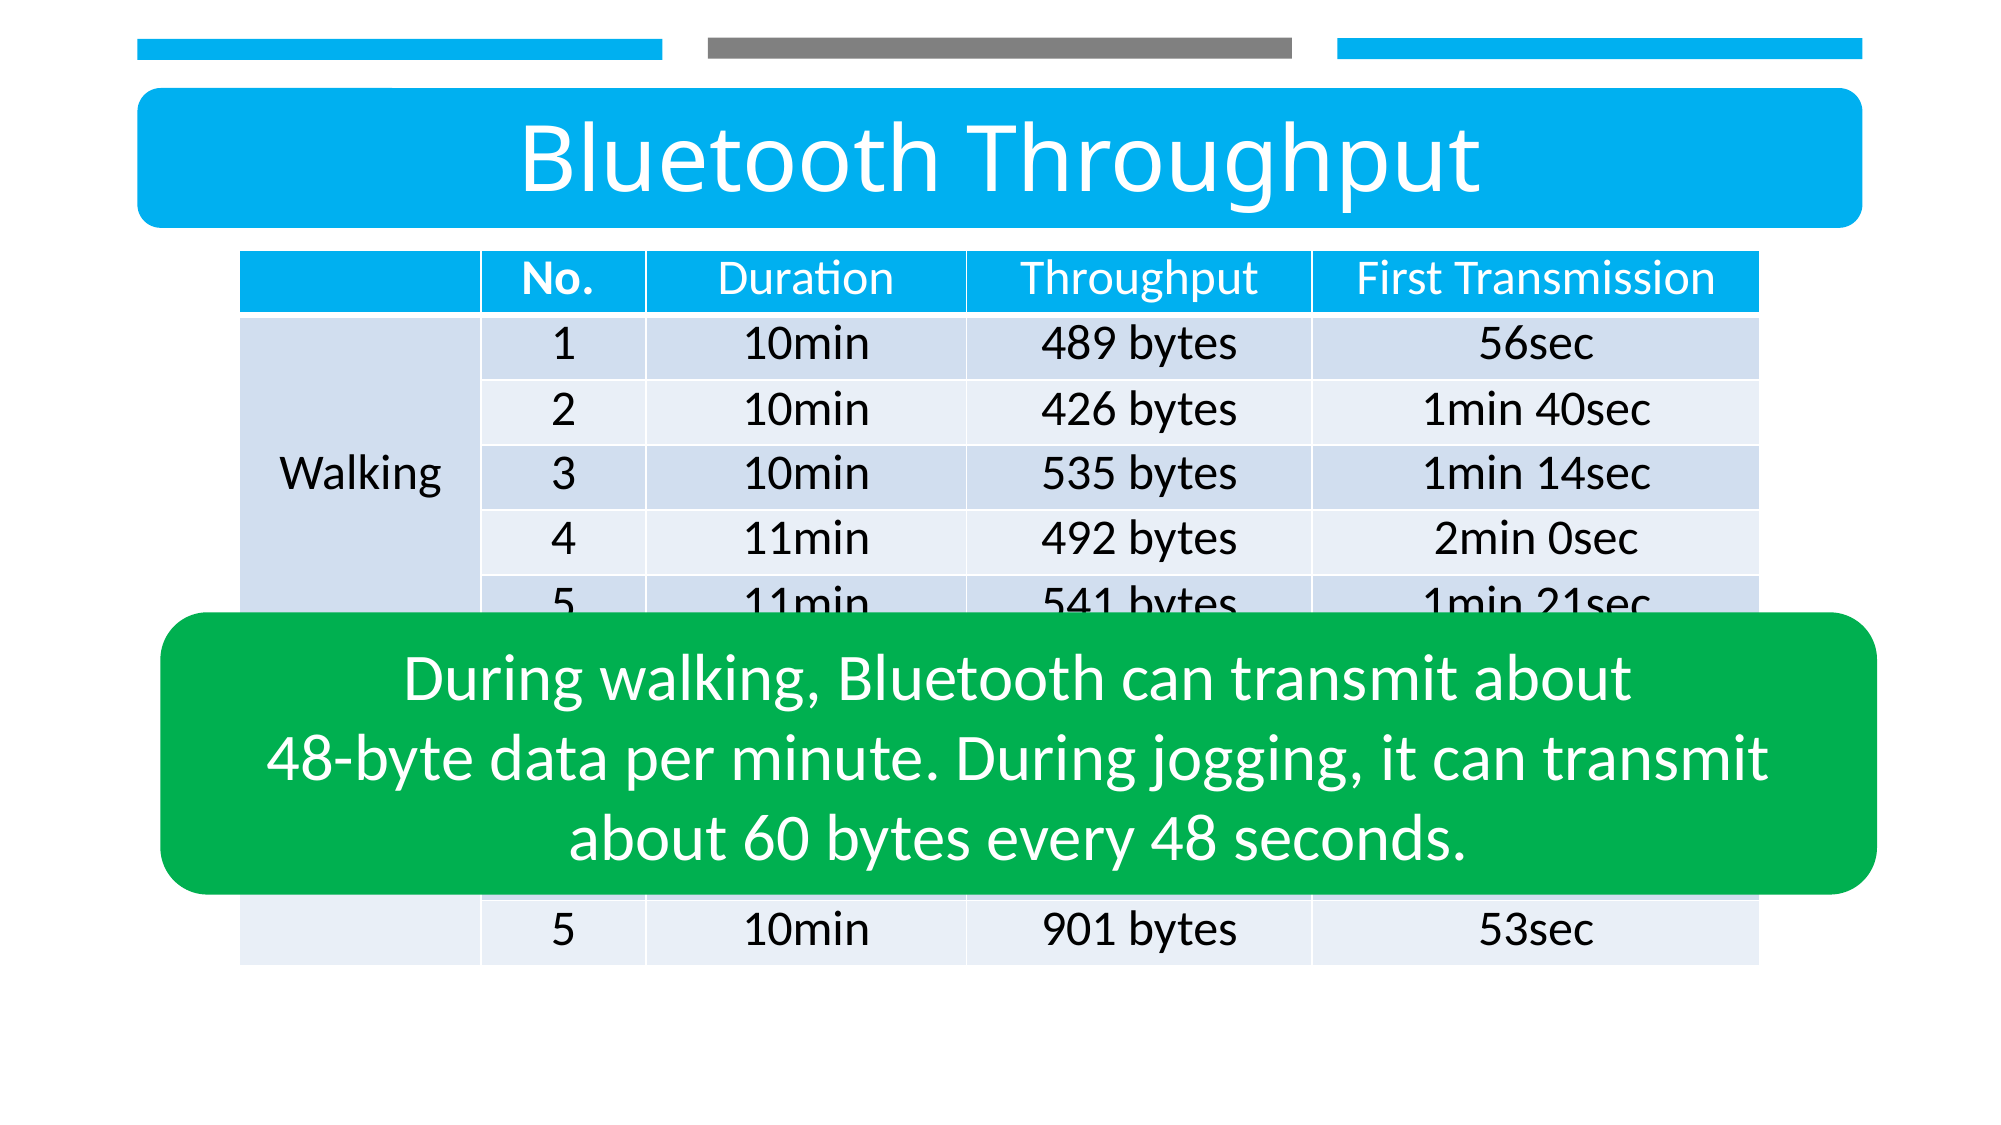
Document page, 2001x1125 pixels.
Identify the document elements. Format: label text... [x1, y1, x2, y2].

table_cell 5 [482, 576, 645, 612]
title Bluetooth Throughput [137, 88, 1863, 228]
table_cell 11min [647, 511, 966, 574]
table_cell 901 bytes [967, 901, 1311, 965]
table_cell Jogging [240, 895, 480, 965]
table_cell 3 [482, 446, 645, 509]
table_cell 718 bytes [967, 895, 1311, 900]
table_header First Transmission [1313, 251, 1759, 312]
table_cell 10min [647, 901, 966, 965]
table_cell 1min 40sec [1313, 381, 1759, 444]
text_box During walking, Bluetooth can transmit about 48-byte data per minute. During jogging, it can transmit about 60 bytes every 48 seconds. [160, 612, 1878, 895]
table_cell 535 bytes [967, 446, 1311, 509]
table_cell 1min 23sec [1313, 895, 1759, 900]
table_cell 1min 14sec [1313, 446, 1759, 509]
table_header [240, 251, 480, 312]
table_cell 2min 0sec [1313, 511, 1759, 574]
table_cell 2 [482, 381, 645, 444]
table_cell 53sec [1313, 901, 1759, 965]
table_cell 1 [482, 318, 645, 379]
table_cell 10min [647, 446, 966, 509]
table_header No. [482, 251, 645, 312]
table_cell 4 [482, 511, 645, 574]
table_cell 10min [647, 381, 966, 444]
table_cell 10min [647, 318, 966, 379]
table_cell 56sec [1313, 318, 1759, 379]
table_cell 489 bytes [967, 318, 1311, 379]
table_header Throughput [967, 251, 1311, 312]
table_cell Walking [240, 318, 480, 612]
table_cell 11min [647, 576, 966, 612]
table_cell 492 bytes [967, 511, 1311, 574]
table_cell 1min 21sec [1313, 576, 1759, 612]
table_cell 4 [482, 895, 645, 900]
table_cell 10min [647, 895, 966, 900]
table_cell 426 bytes [967, 381, 1311, 444]
table_header Duration [647, 251, 966, 312]
table_cell 5 [482, 901, 645, 965]
table_cell 541 bytes [967, 576, 1311, 612]
